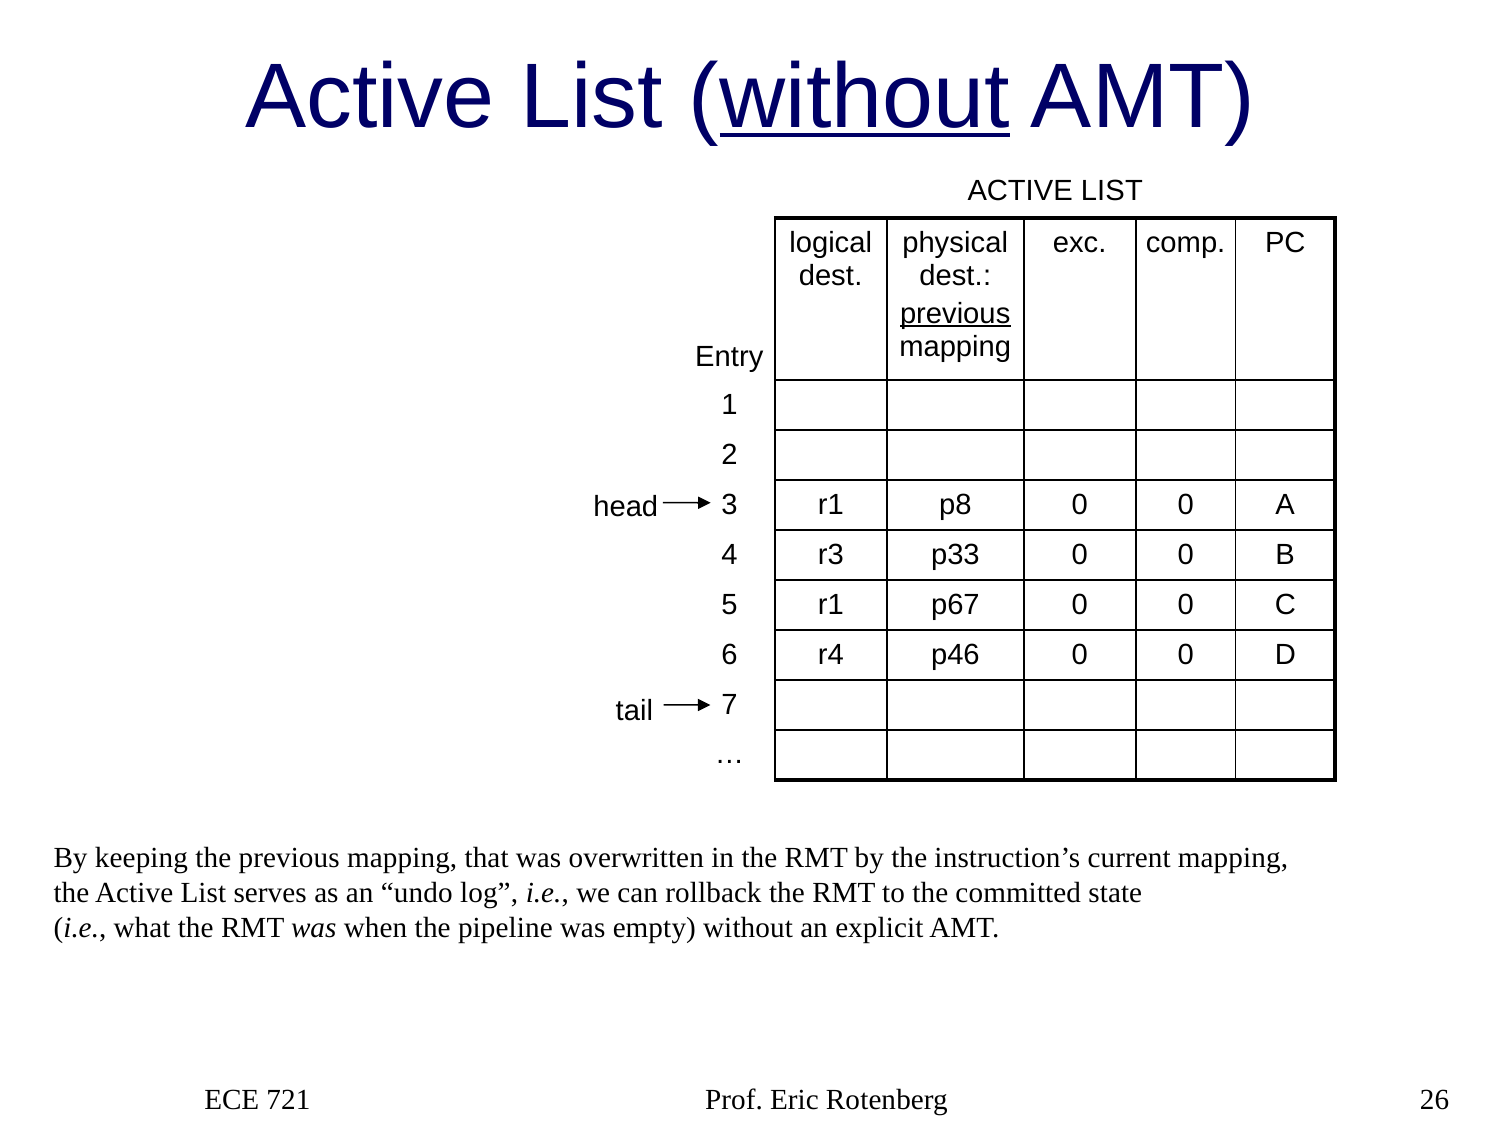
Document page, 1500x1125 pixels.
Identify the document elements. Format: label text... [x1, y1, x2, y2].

table_header PC [1236, 220, 1333, 379]
table_cell D [1236, 631, 1333, 679]
table_cell [1236, 381, 1333, 429]
table_cell [1236, 431, 1333, 479]
table_cell 6 [684, 630, 774, 680]
table_cell p46 [888, 631, 1023, 679]
table_cell [1137, 731, 1235, 778]
table_cell [1025, 381, 1135, 429]
table_cell [1137, 381, 1235, 429]
table_cell 1 [684, 380, 774, 430]
table_cell [888, 731, 1023, 778]
table_cell C [1236, 581, 1333, 629]
table_cell 0 [1137, 481, 1235, 529]
table_cell 0 [1137, 631, 1235, 679]
table_cell p33 [888, 531, 1023, 579]
table_cell [1137, 681, 1235, 729]
slide_number ECE 721 [189, 1072, 502, 1125]
table_header logical dest. [776, 220, 886, 379]
table_cell 7 [684, 680, 774, 730]
table_cell 0 [1137, 581, 1235, 629]
table_cell 0 [1025, 631, 1135, 679]
table_cell r3 [776, 531, 886, 579]
table_cell [1025, 731, 1135, 778]
table_cell 0 [1025, 581, 1135, 629]
table_header comp. [1137, 220, 1235, 379]
table_cell B [1236, 531, 1333, 579]
text_box tail [600, 683, 669, 734]
table_cell 4 [684, 530, 774, 580]
table_cell 0 [1025, 481, 1135, 529]
table_cell … [684, 730, 774, 780]
table_cell [1236, 731, 1333, 778]
table_cell [1025, 431, 1135, 479]
slide_number 26 [1151, 1072, 1465, 1125]
title Active List (without AMT) [0, 27, 1500, 154]
footer Prof. Eric Rotenberg [589, 1072, 1065, 1125]
text_box [663, 698, 711, 712]
table_cell 2 [684, 430, 774, 480]
text_box [662, 496, 711, 509]
table_cell p8 [888, 481, 1023, 529]
text_box head [578, 479, 674, 530]
table_cell r1 [776, 481, 886, 529]
table_header exc. [1025, 220, 1135, 379]
table_cell r4 [776, 631, 886, 679]
table_cell 5 [684, 580, 774, 630]
text_box By keeping the previous mapping, that was overwritten in the RMT by the instruction’s current mapping, the Active List serves as an “undo log”, i.e., we can rollback the RMT to the committed state (i.e., what the RMT was when the pipeline was empty) without an explicit AMT. [38, 830, 1305, 951]
table_cell [1236, 681, 1333, 729]
table_cell [776, 431, 886, 479]
table_cell 0 [1025, 531, 1135, 579]
table_cell [888, 681, 1023, 729]
table_cell [776, 681, 886, 729]
table_header Entry [684, 218, 774, 380]
table_cell 0 [1137, 531, 1235, 579]
table_cell [776, 731, 886, 778]
table_cell p67 [888, 581, 1023, 629]
table_cell 3 [684, 480, 774, 530]
table_cell [888, 431, 1023, 479]
table_cell A [1236, 481, 1333, 529]
text_box ACTIVE LIST [952, 164, 1159, 214]
table_cell [888, 381, 1023, 429]
table_cell r1 [776, 581, 886, 629]
table_cell [1025, 681, 1135, 729]
table_header physical dest.: previous mapping [888, 220, 1023, 379]
table_cell [1137, 431, 1235, 479]
table_cell [776, 381, 886, 429]
